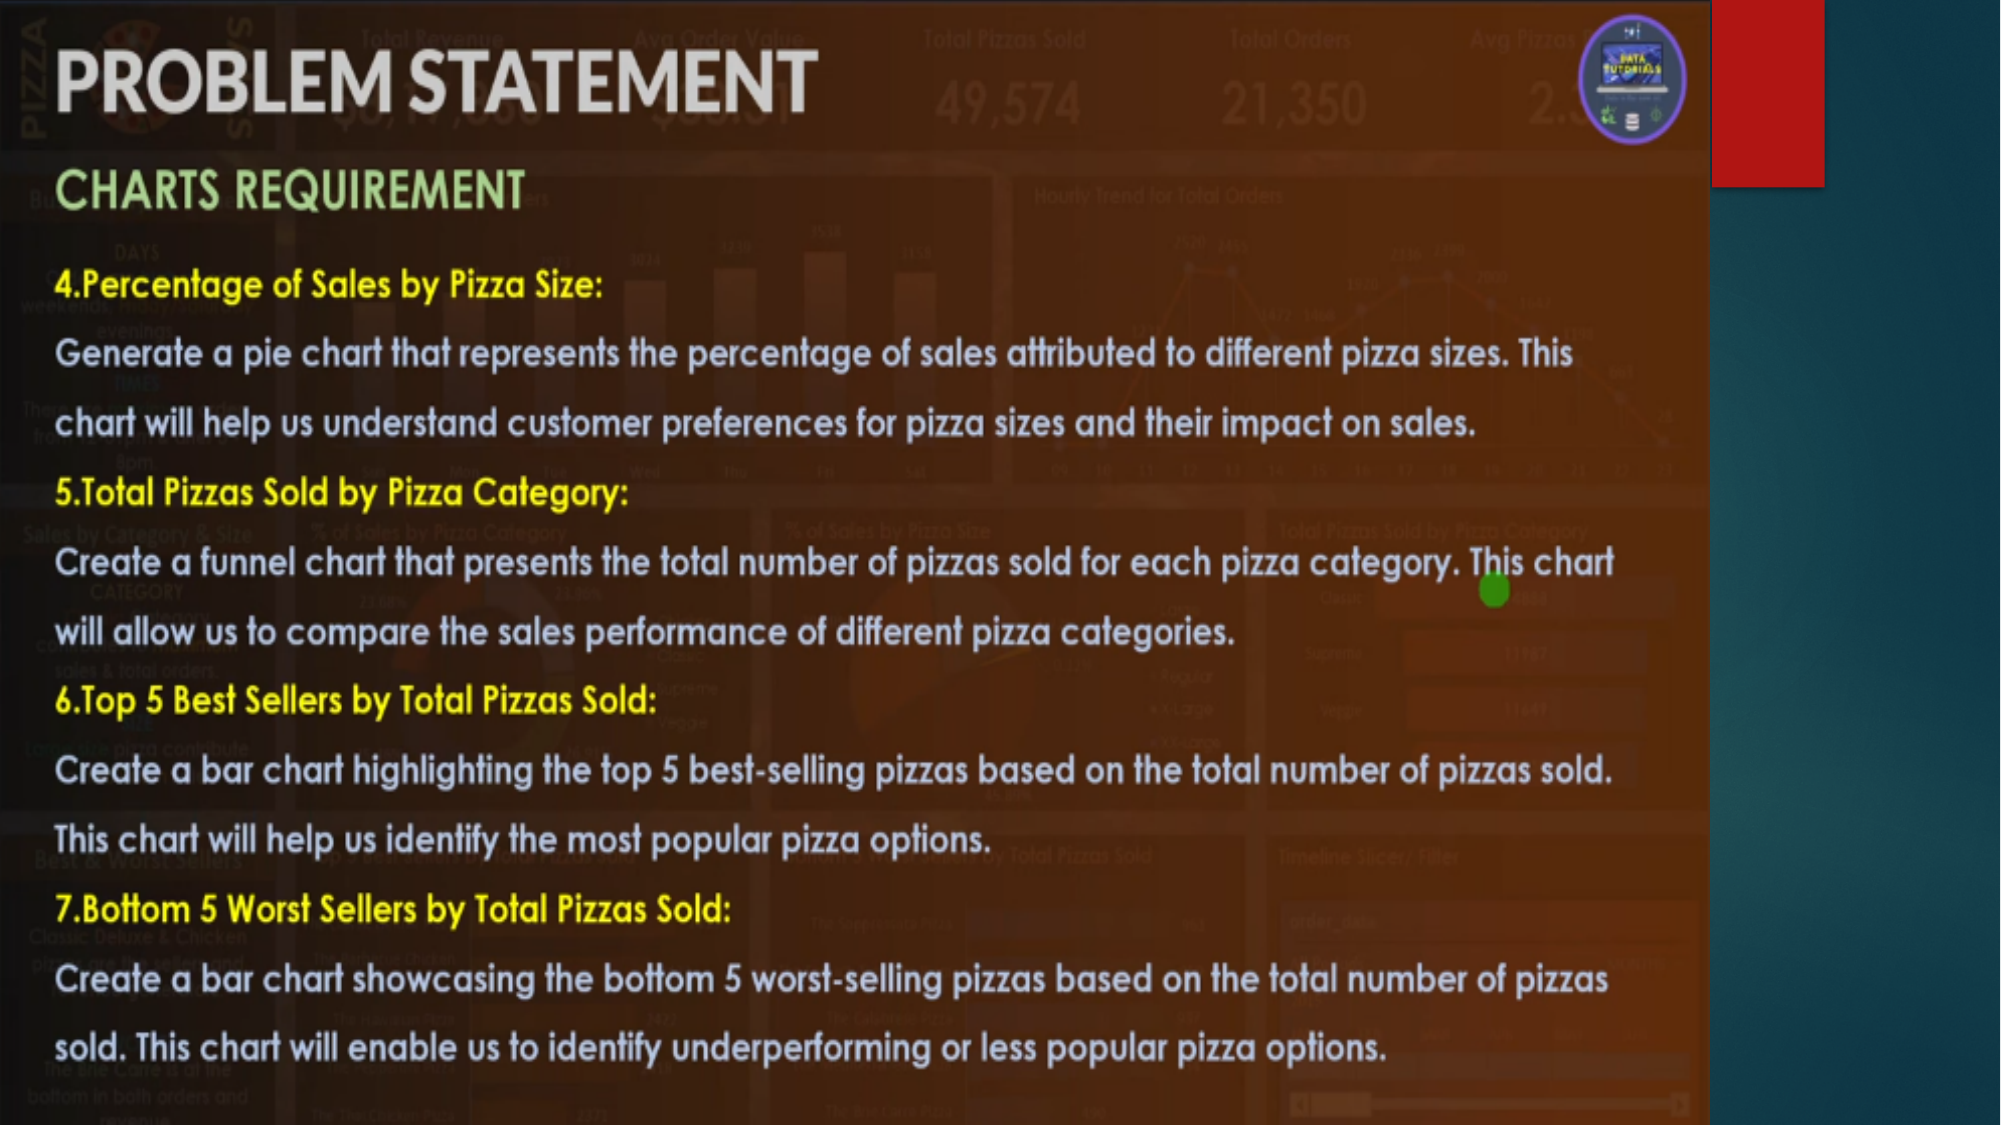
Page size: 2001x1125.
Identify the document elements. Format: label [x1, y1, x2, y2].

picture [0, 0, 1711, 1125]
